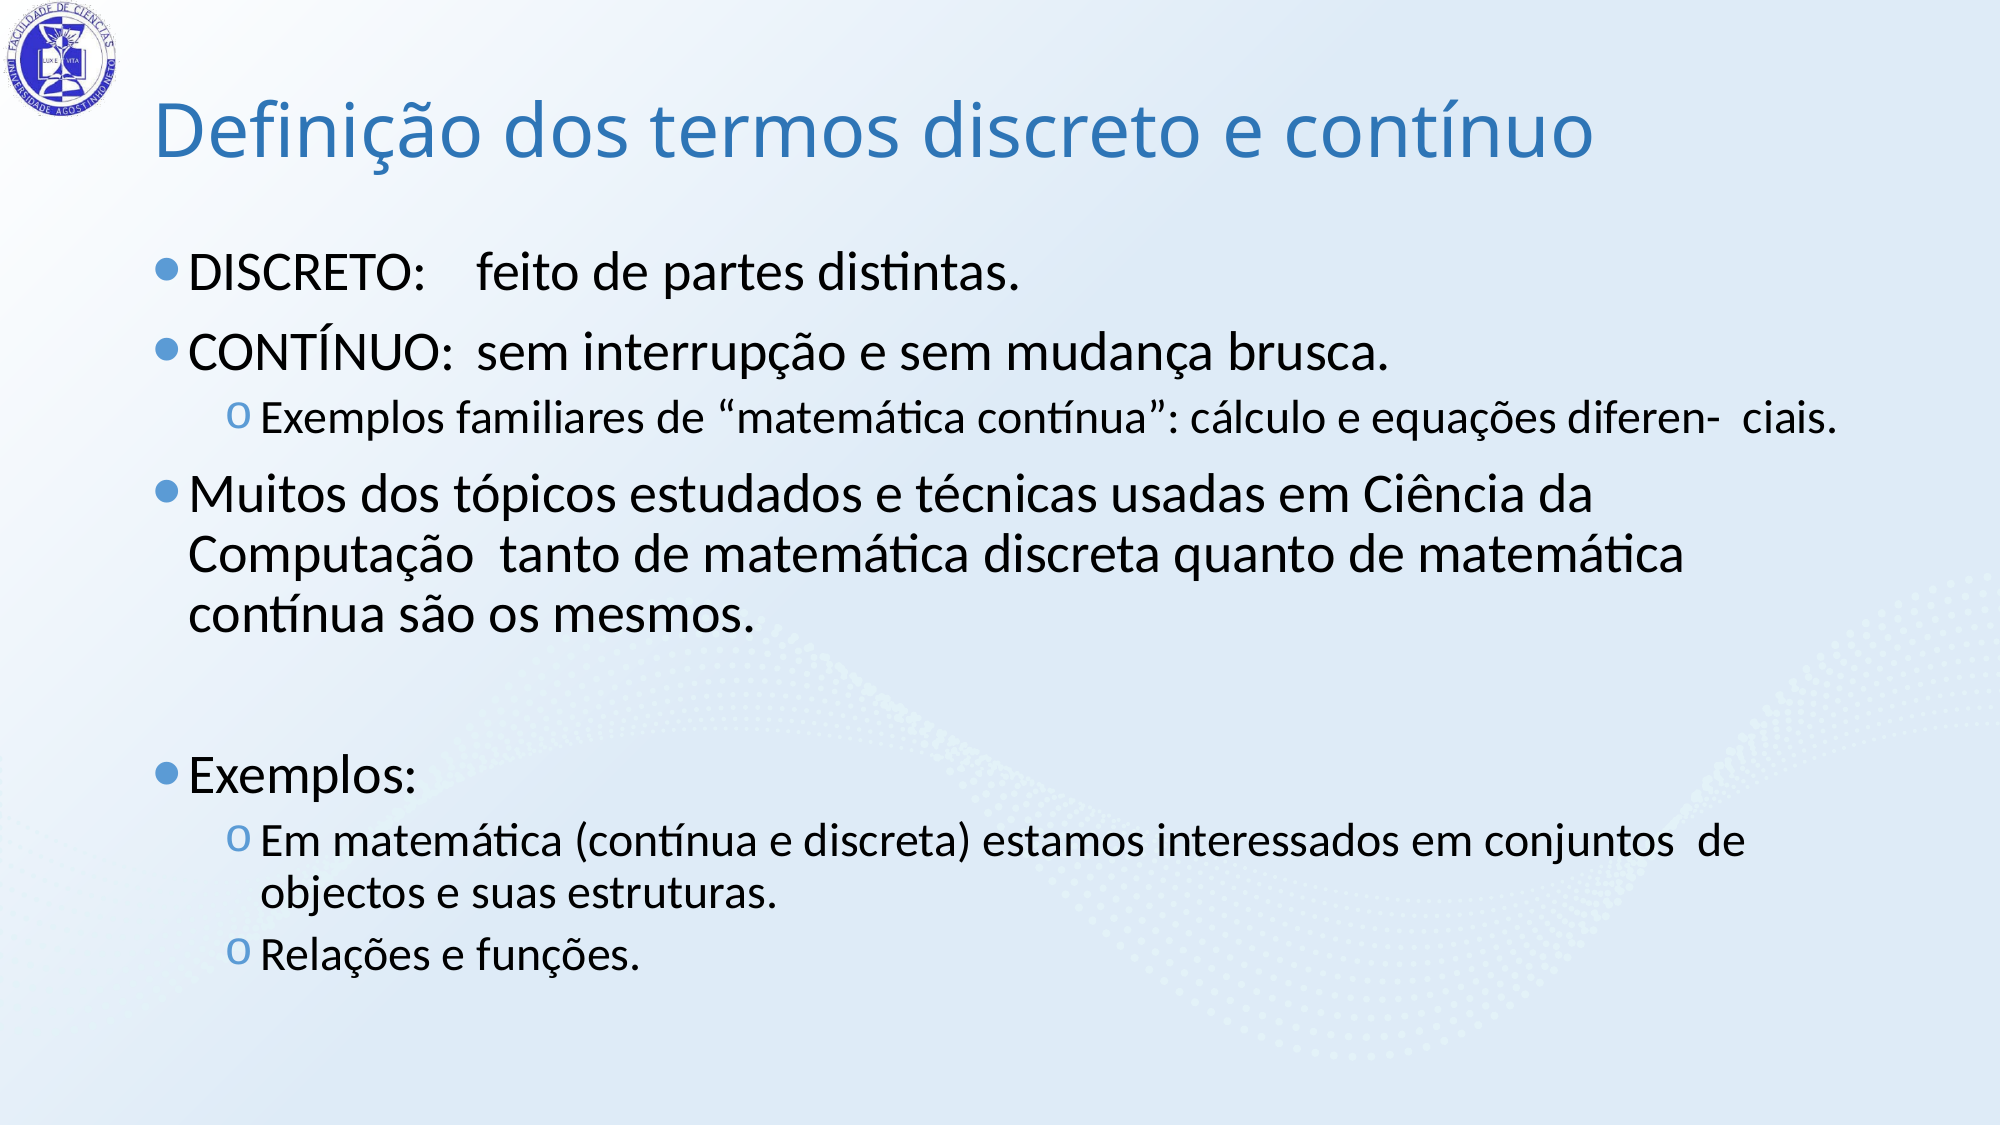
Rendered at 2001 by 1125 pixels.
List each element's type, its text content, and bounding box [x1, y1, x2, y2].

picture [0, 0, 138, 120]
list DISCRETO: feito de partes distintas. CONTÍNUO: sem interrupção e sem mudança brusca. Exemplos familiares de “matemática contínua”: cálculo e equações diferen- ciais. Muitos dos tópicos estudados e técnicas usadas em Ciência da Computação tanto de matemática discreta quanto de matemática contínua são os mesmos. Exemplos: Em matemática (contínua e discreta) estamos interessados em conjuntos de objectos e suas estruturas. Relações e funções. [137, 234, 1863, 1014]
title Definição dos termos discreto e contínuo [137, 59, 1863, 207]
